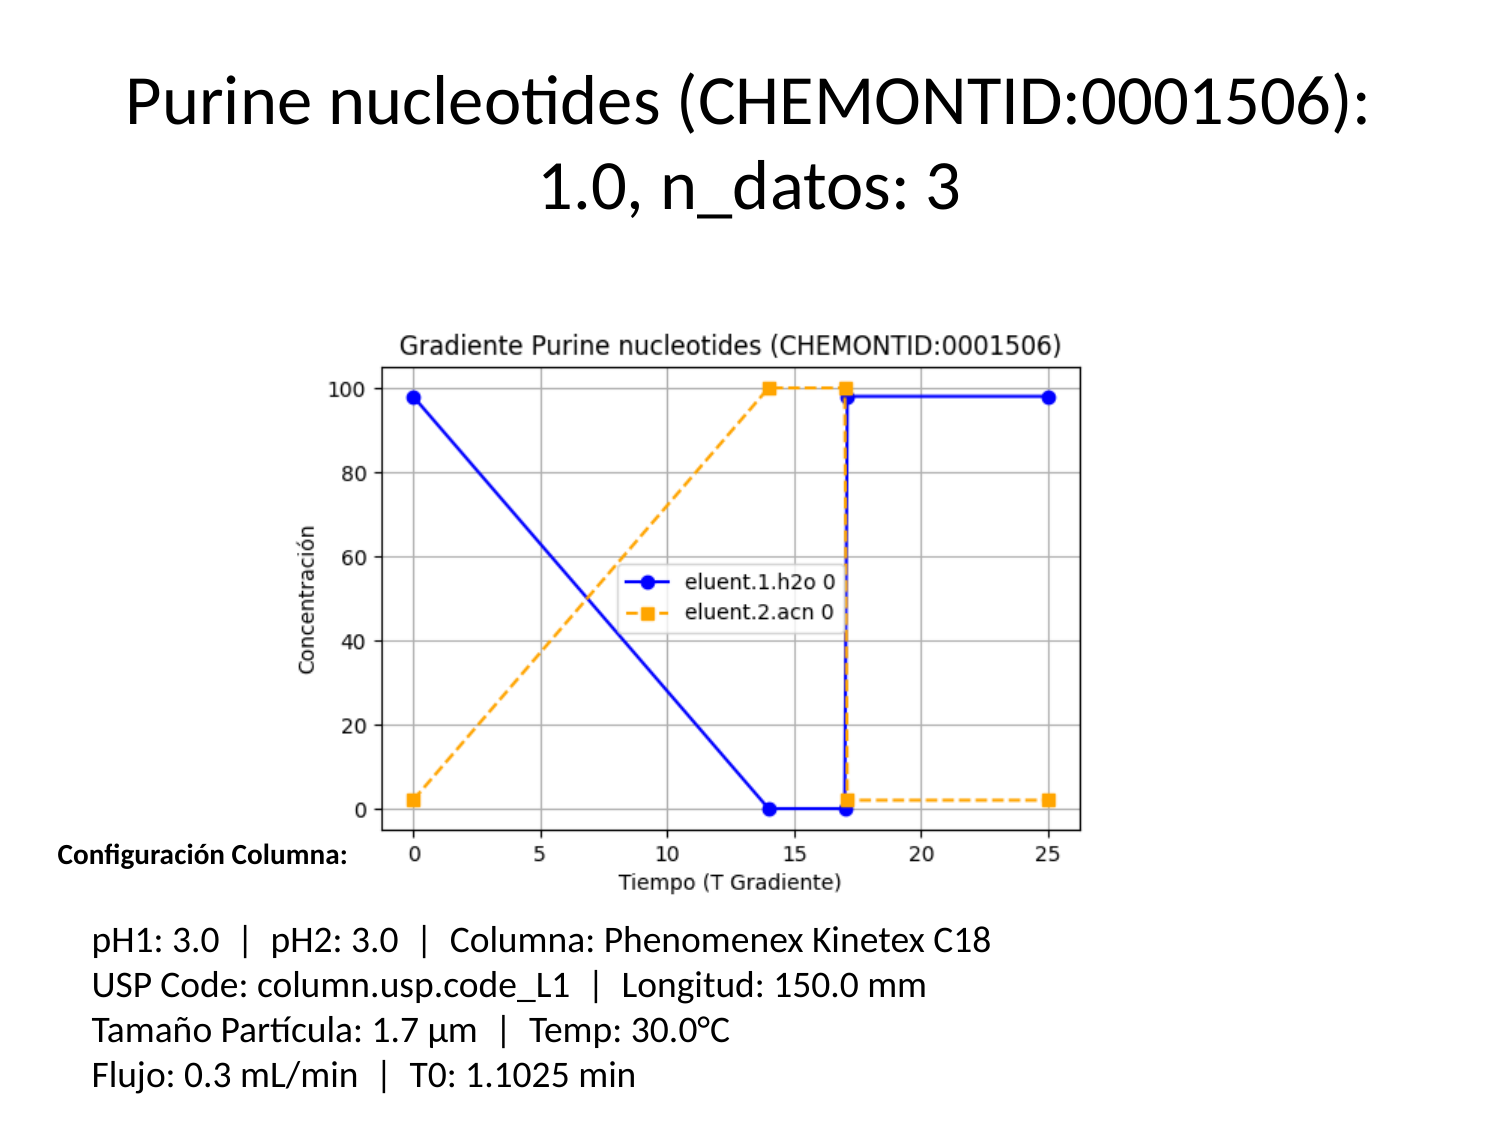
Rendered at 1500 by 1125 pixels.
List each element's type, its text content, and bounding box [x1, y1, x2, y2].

text_box Configuración Columna: pH1: 3.0 | pH2: 3.0 | Columna: Phenomenex Kinetex C18 USP Code: column.usp.code_L1 | Longitud: 150.0 mm Tamaño Partícula: 1.7 µm | Temp: 30.0°C Flujo: 0.3 mL/min | T0: 1.1025 min [42, 782, 1007, 1125]
title Purine nucleotides (CHEMONTID:0001506): 1.0, n_datos: 3 [75, 45, 1425, 233]
picture [269, 295, 1170, 896]
